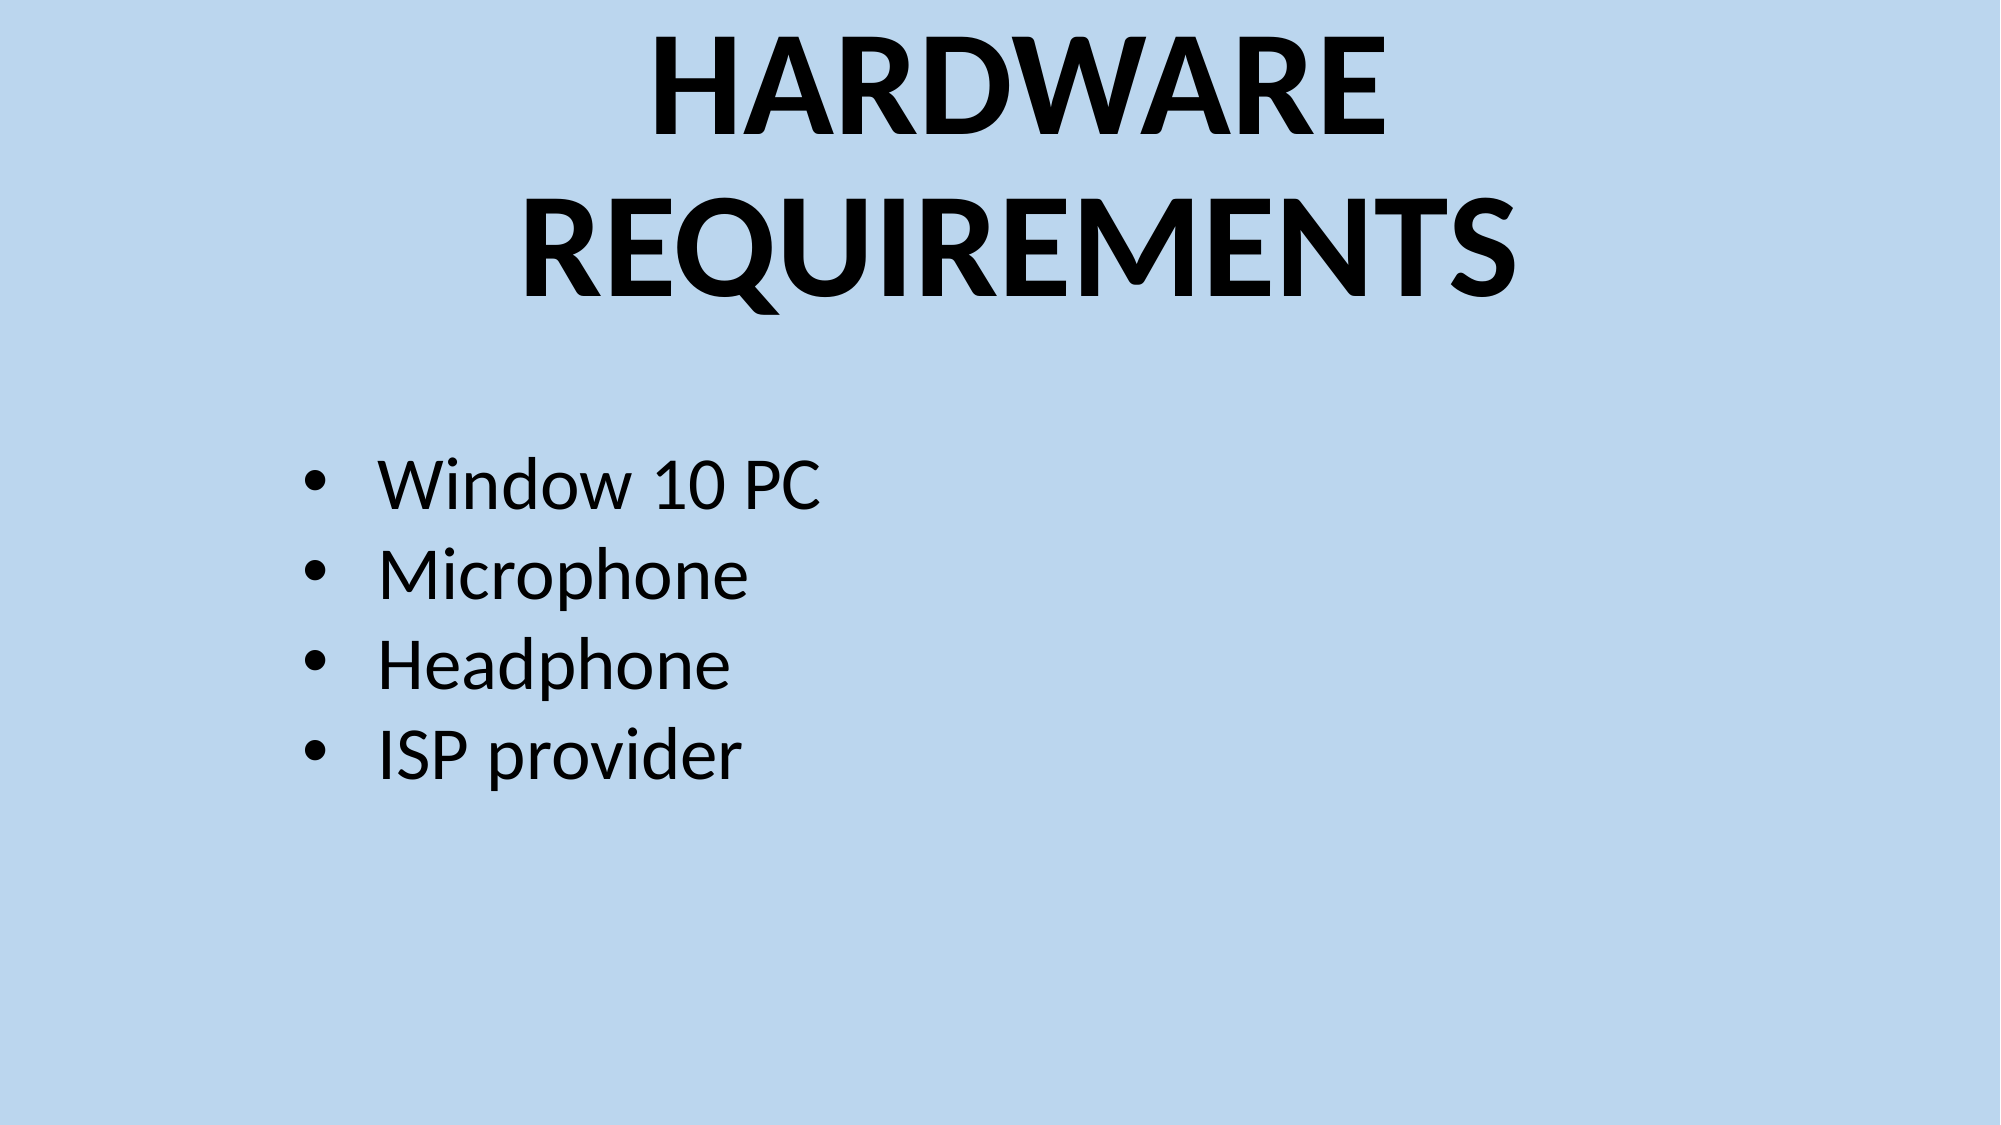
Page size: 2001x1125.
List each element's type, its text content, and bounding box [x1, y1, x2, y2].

title HARDWARE REQUIREMENTS [156, 0, 1882, 334]
text_box Window 10 PC Microphone Headphone ISP provider [287, 427, 981, 872]
